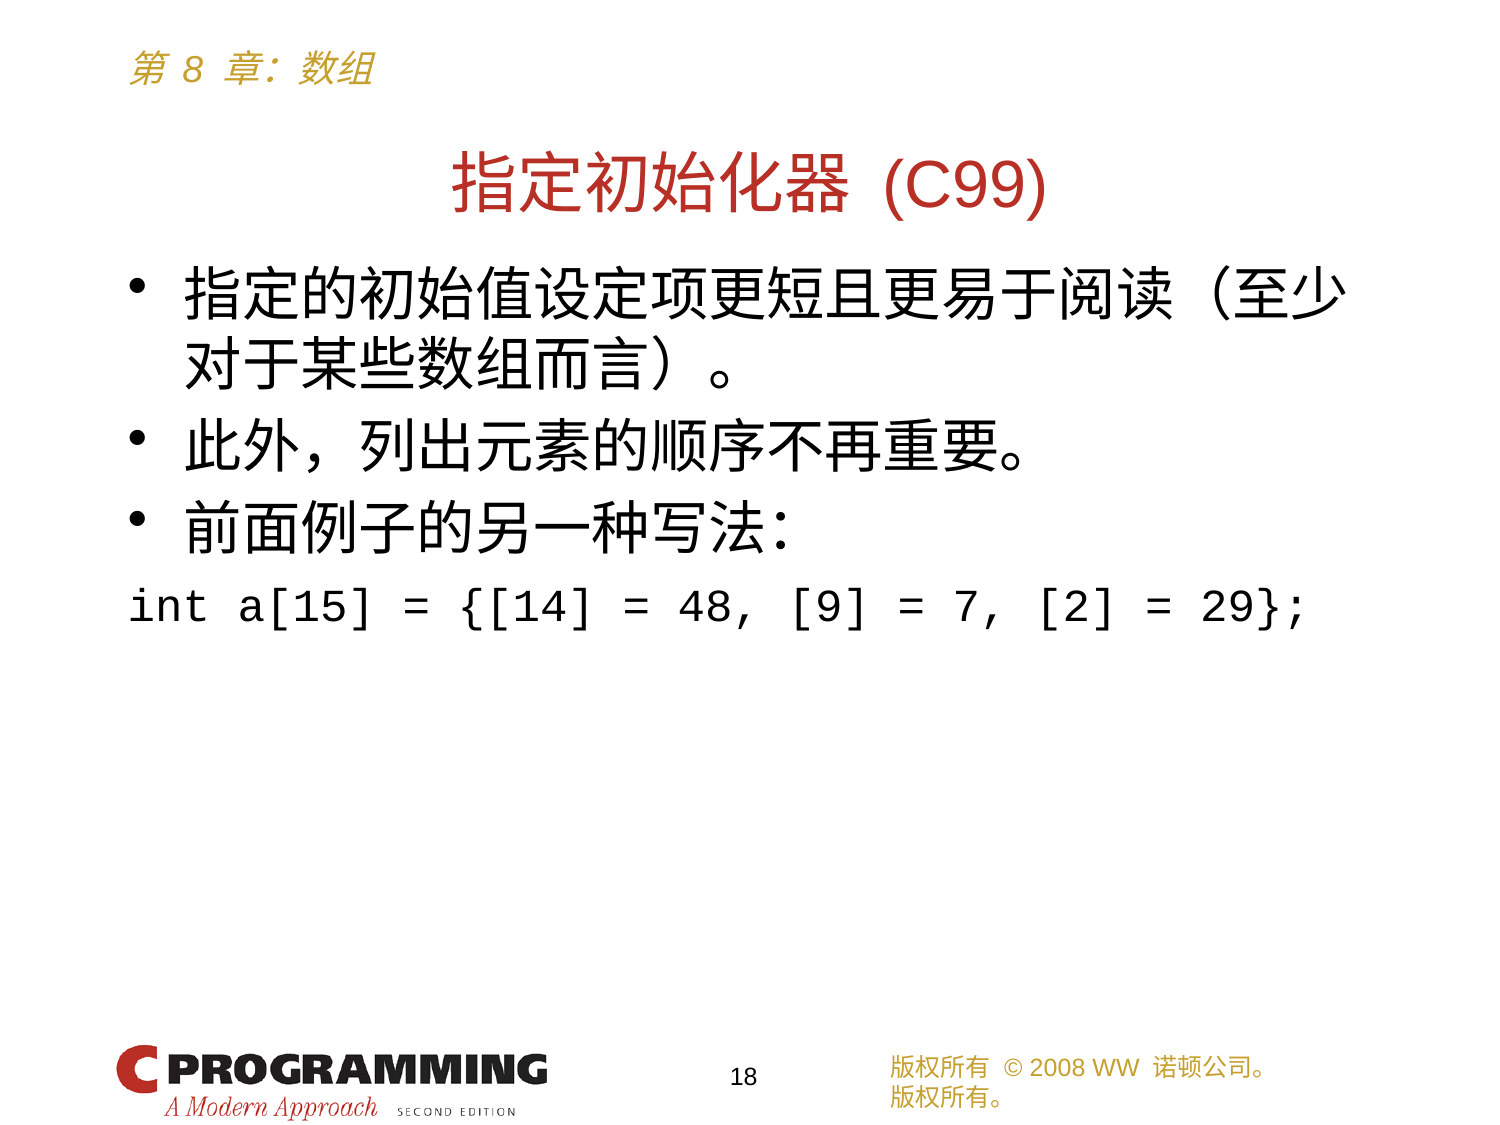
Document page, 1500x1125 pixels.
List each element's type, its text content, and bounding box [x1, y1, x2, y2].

title 指定初始化器 (C99) [112, 125, 1388, 238]
slide_number 18 [687, 1049, 801, 1101]
list 指定的初始值设定项更短且更易于阅读（至少对于某些数组而言）。 此外，列出元素的顺序不再重要。 前面例子的另一种写法： int a[15] = {[14] = 48, [9] = 7, [2] = 29}; [112, 249, 1388, 1038]
footer 版权所有 © 2008 WW 诺顿公司。 版权所有。 [874, 1043, 1388, 1119]
picture [112, 1041, 550, 1123]
